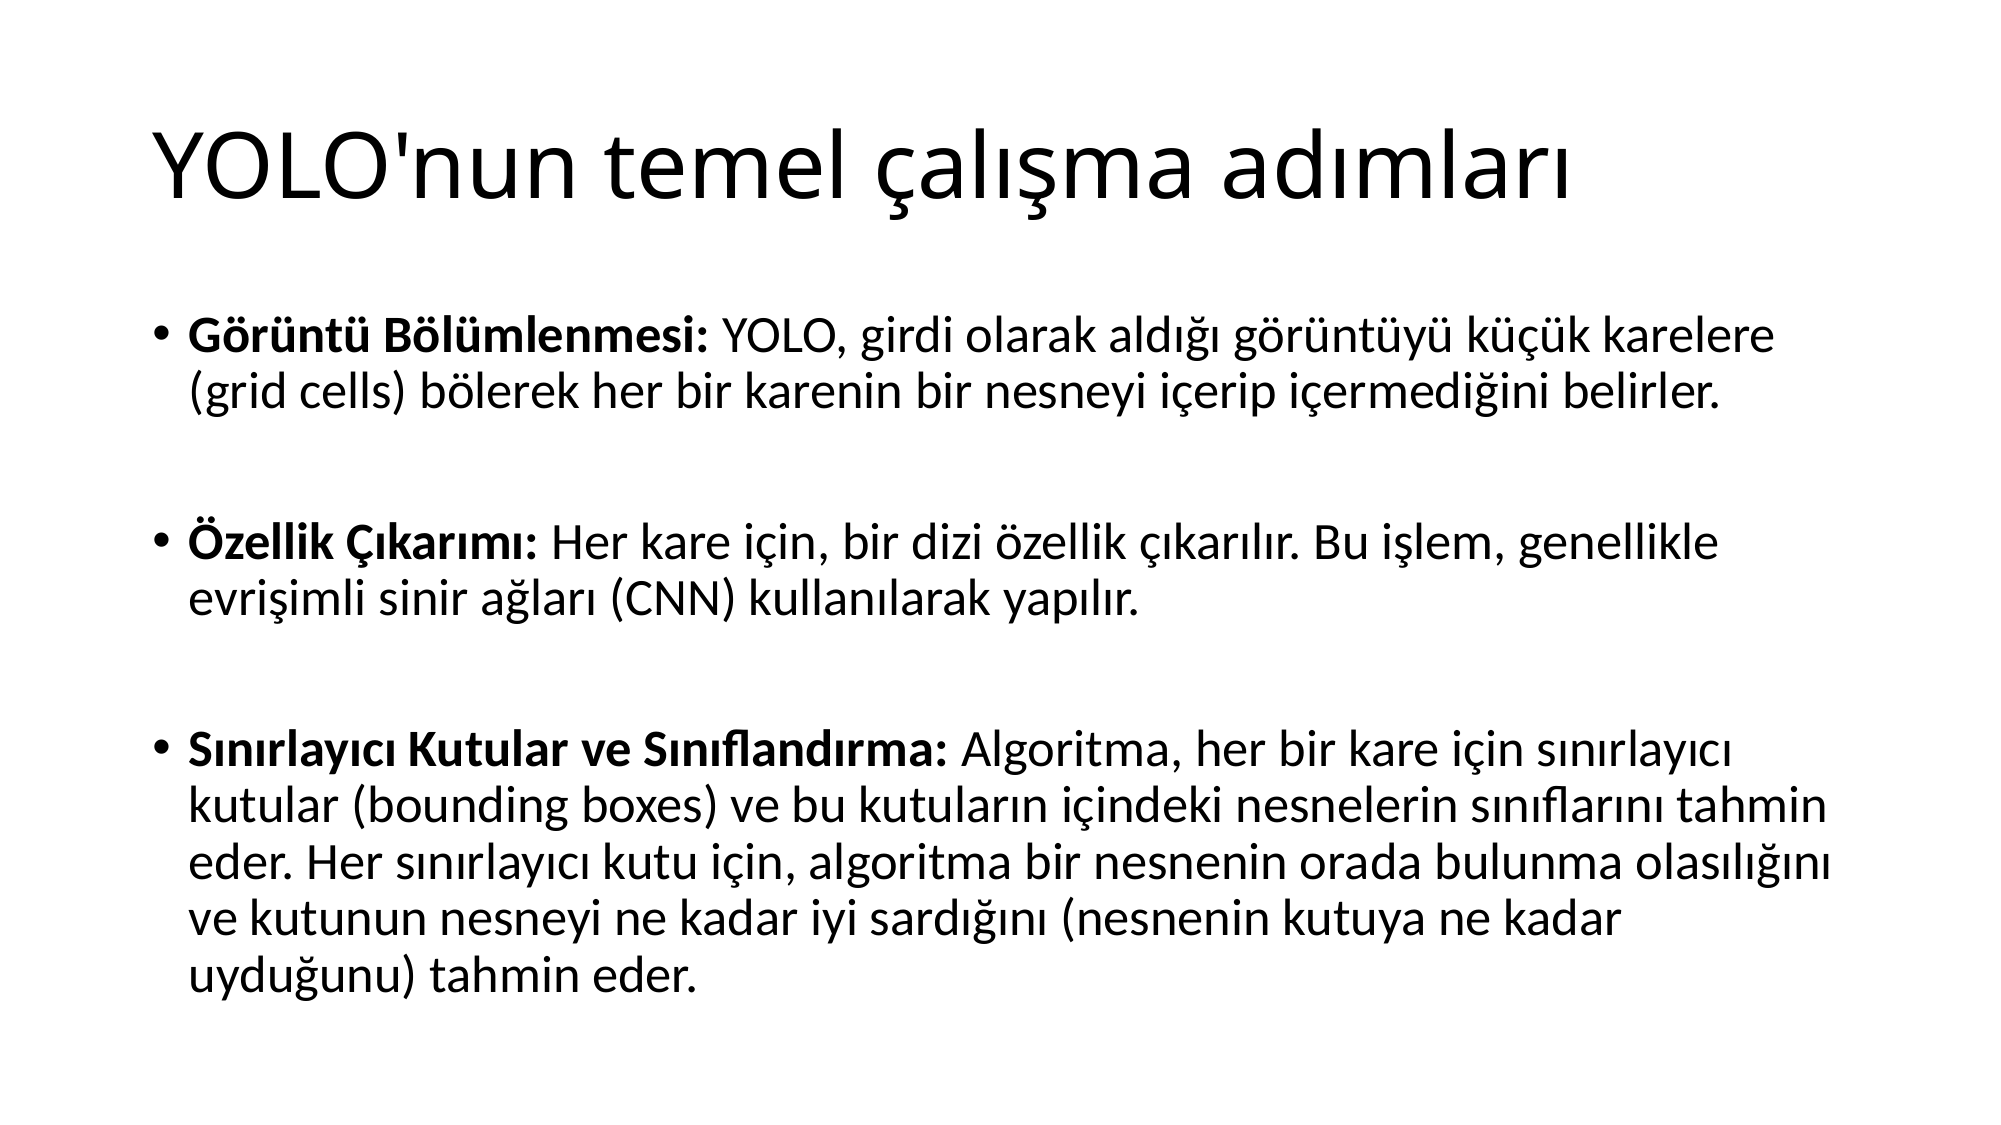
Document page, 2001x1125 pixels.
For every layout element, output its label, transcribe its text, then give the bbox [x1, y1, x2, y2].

title YOLO'nun temel çalışma adımları [137, 59, 1863, 278]
list Görüntü Bölümlenmesi: YOLO, girdi olarak aldığı görüntüyü küçük karelere (grid cells) bölerek her bir karenin bir nesneyi içerip içermediğini belirler. Özellik Çıkarımı: Her kare için, bir dizi özellik çıkarılır. Bu işlem, genellikle evrişimli sinir ağları (CNN) kullanılarak yapılır. Sınırlayıcı Kutular ve Sınıflandırma: Algoritma, her bir kare için sınırlayıcı kutular (bounding boxes) ve bu kutuların içindeki nesnelerin sınıflarını tahmin eder. Her sınırlayıcı kutu için, algoritma bir nesnenin orada bulunma olasılığını ve kutunun nesneyi ne kadar iyi sardığını (nesnenin kutuya ne kadar uyduğunu) tahmin eder. [137, 299, 1863, 1014]
